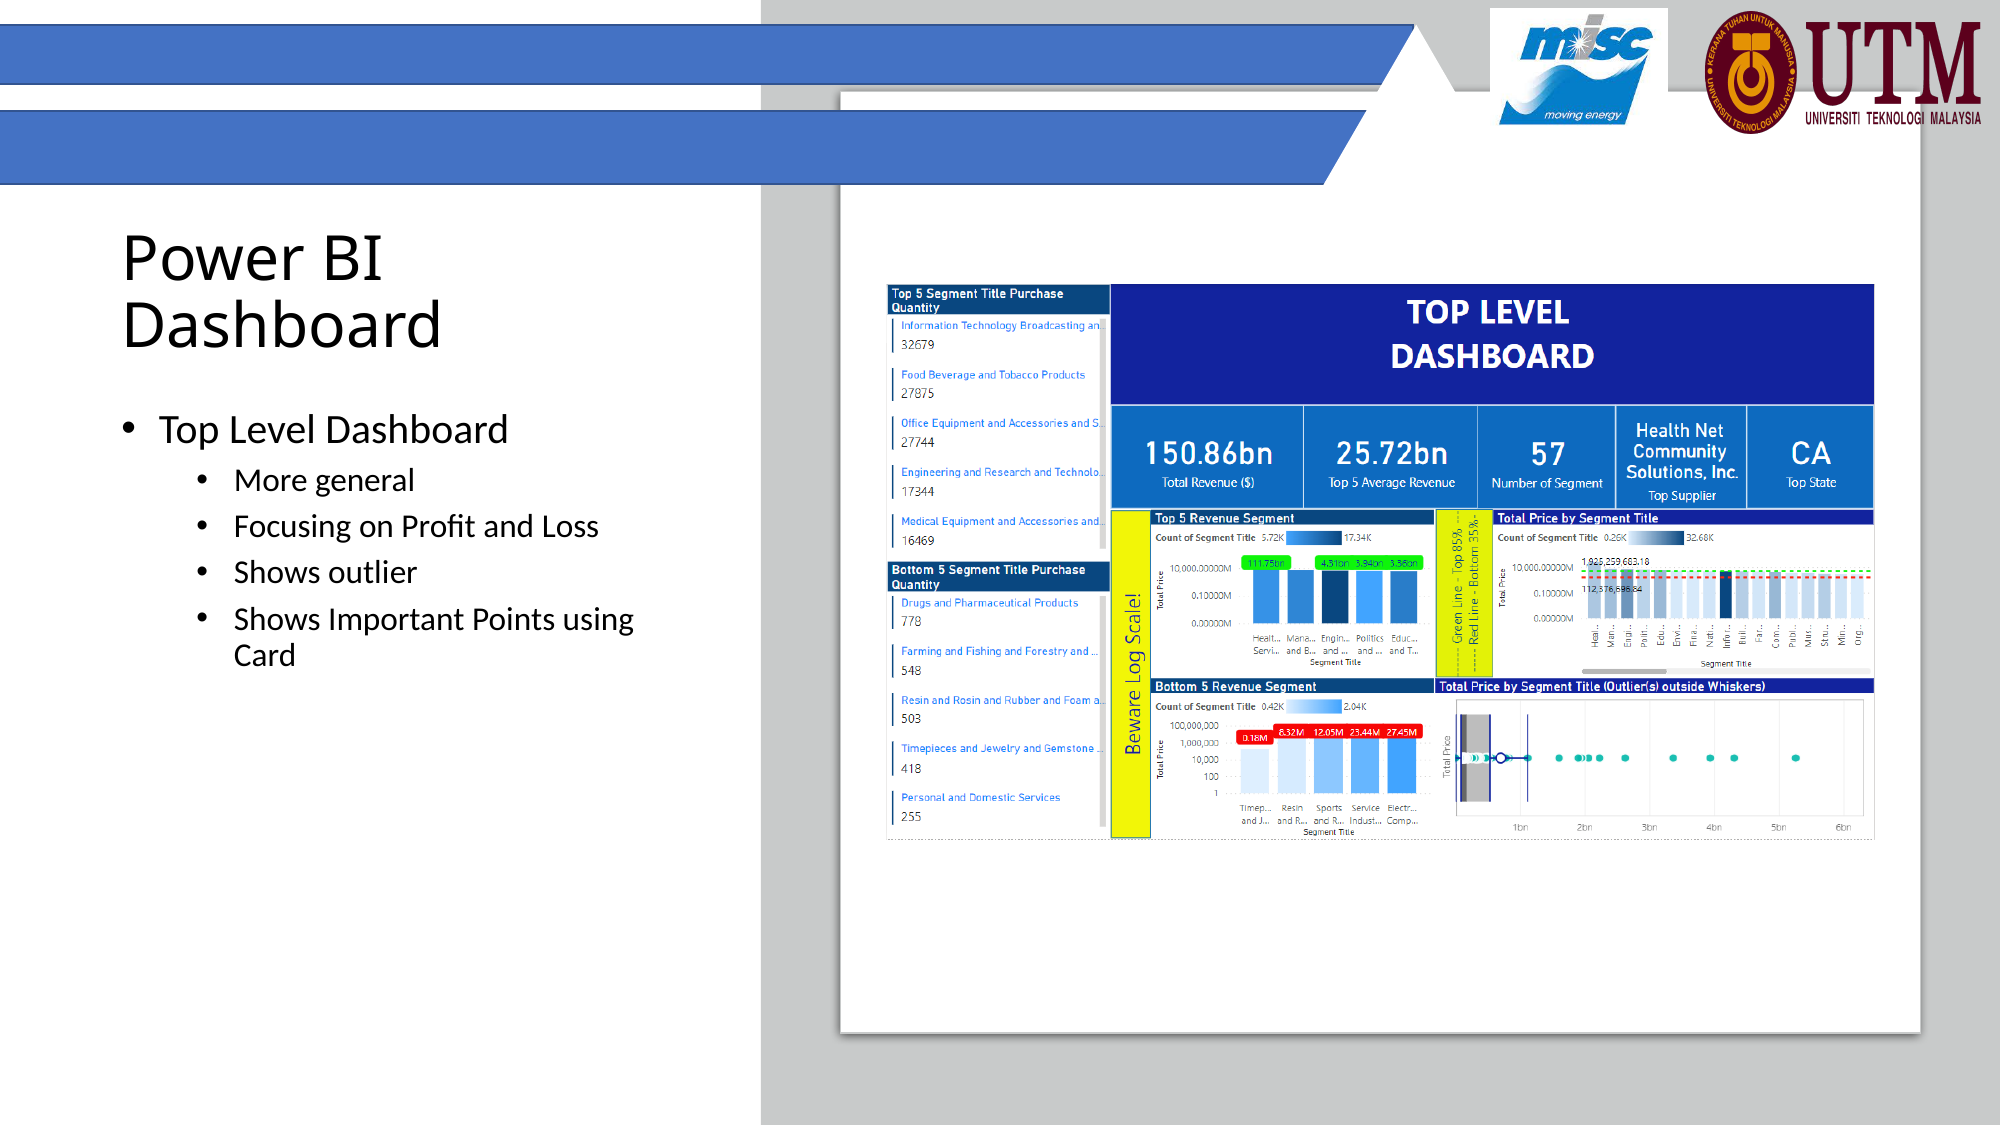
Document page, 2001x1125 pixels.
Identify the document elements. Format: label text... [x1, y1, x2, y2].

picture [886, 284, 1875, 840]
text_box [760, 0, 2000, 1125]
list Top Level Dashboard More general Focusing on Profit and Loss Shows outlier Shows Important Points using Card [106, 399, 682, 1021]
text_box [0, 8, 1981, 207]
title Power BI Dashboard [106, 218, 682, 370]
text_box [839, 207, 1922, 1034]
